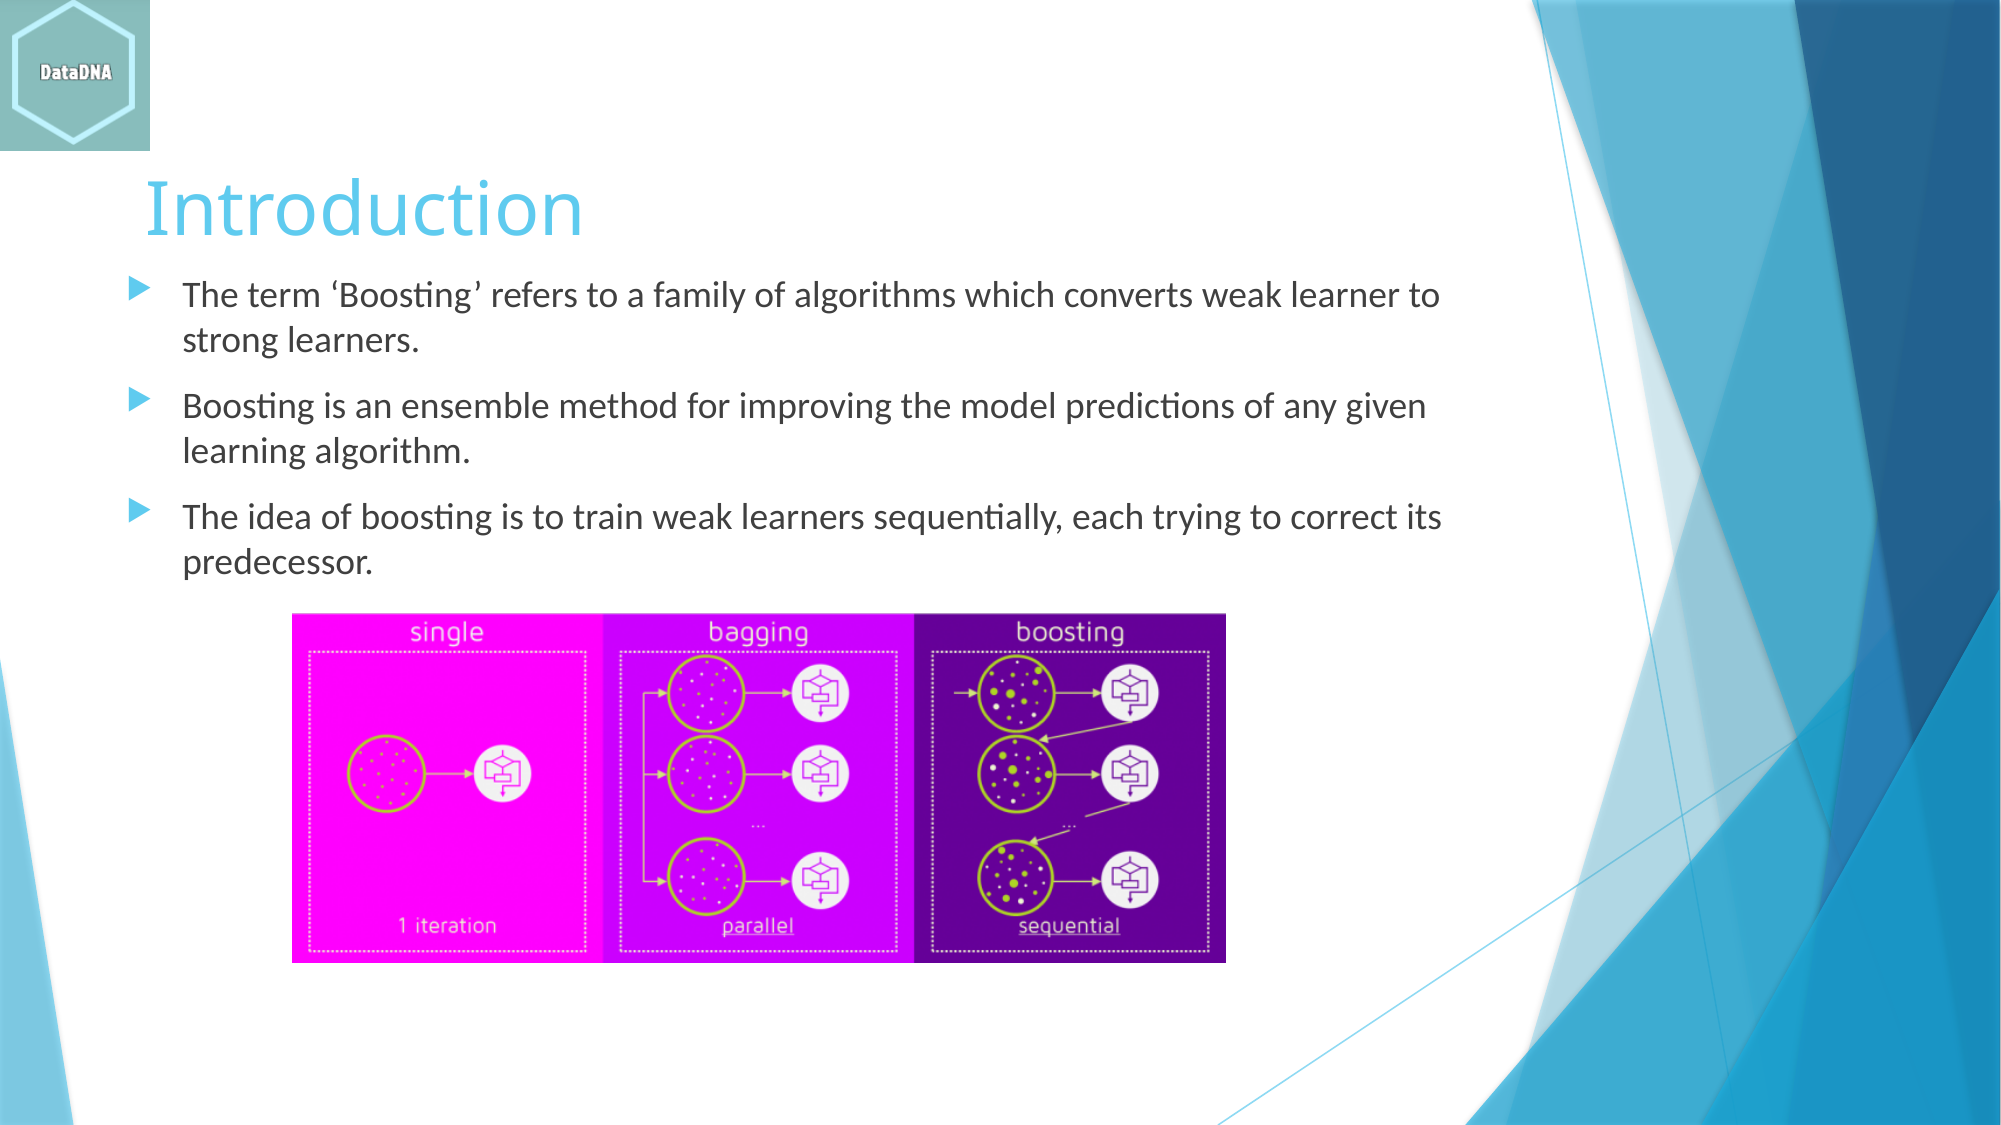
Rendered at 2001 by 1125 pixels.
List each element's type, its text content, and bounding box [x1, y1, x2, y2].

picture [292, 604, 1226, 963]
picture [0, 0, 150, 151]
title Introduction [111, 152, 1522, 262]
list The term ‘Boosting’ refers to a family of algorithms which converts weak learner to strong learners. Boosting is an ensemble method for improving the model predictions of any given learning algorithm. The idea of boosting is to train weak learners sequentially, each trying to correct its predecessor. [111, 262, 1522, 605]
